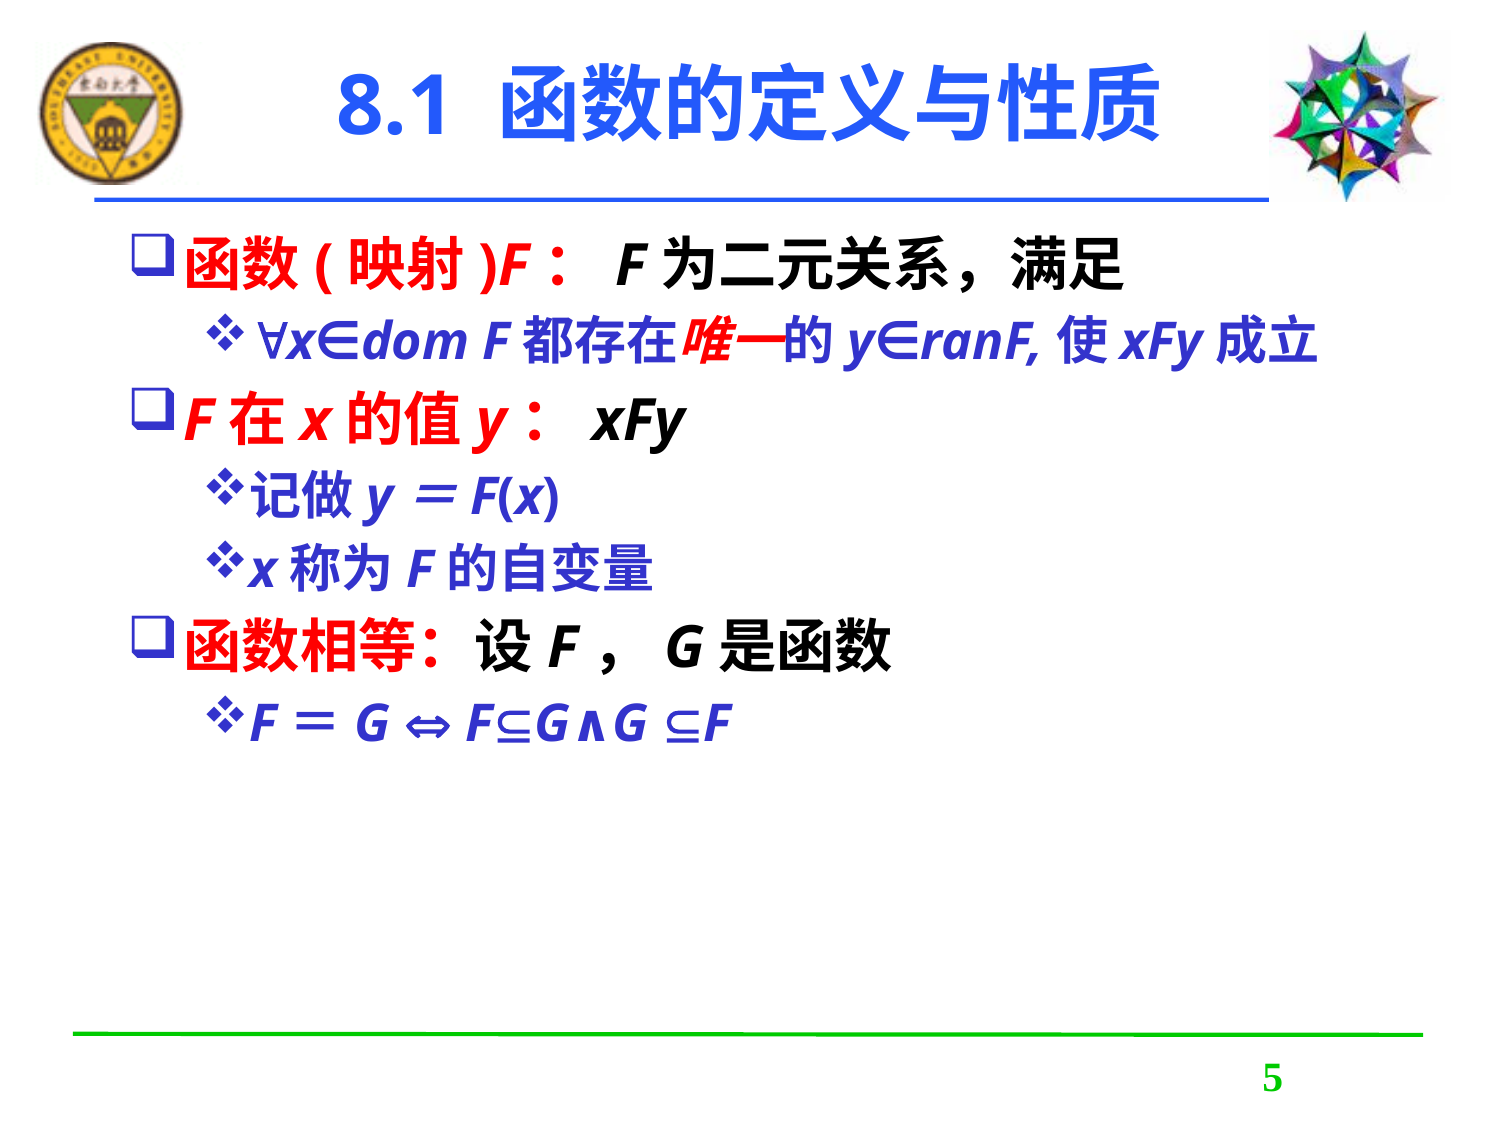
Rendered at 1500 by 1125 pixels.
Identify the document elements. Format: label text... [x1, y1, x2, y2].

list 函数(映射)F：F为二元关系，满足 x∈dom F都存在唯一的y∈ranF,使xFy成立 F在x的值y：xFy 记做y＝F(x) x称为F的自变量 函数相等：设F，G是函数 F＝G  FG∧G F [111, 219, 1388, 1024]
picture [29, 42, 111, 185]
title 8.1 函数的定义与性质 [111, 6, 1388, 196]
picture [1269, 30, 1451, 202]
